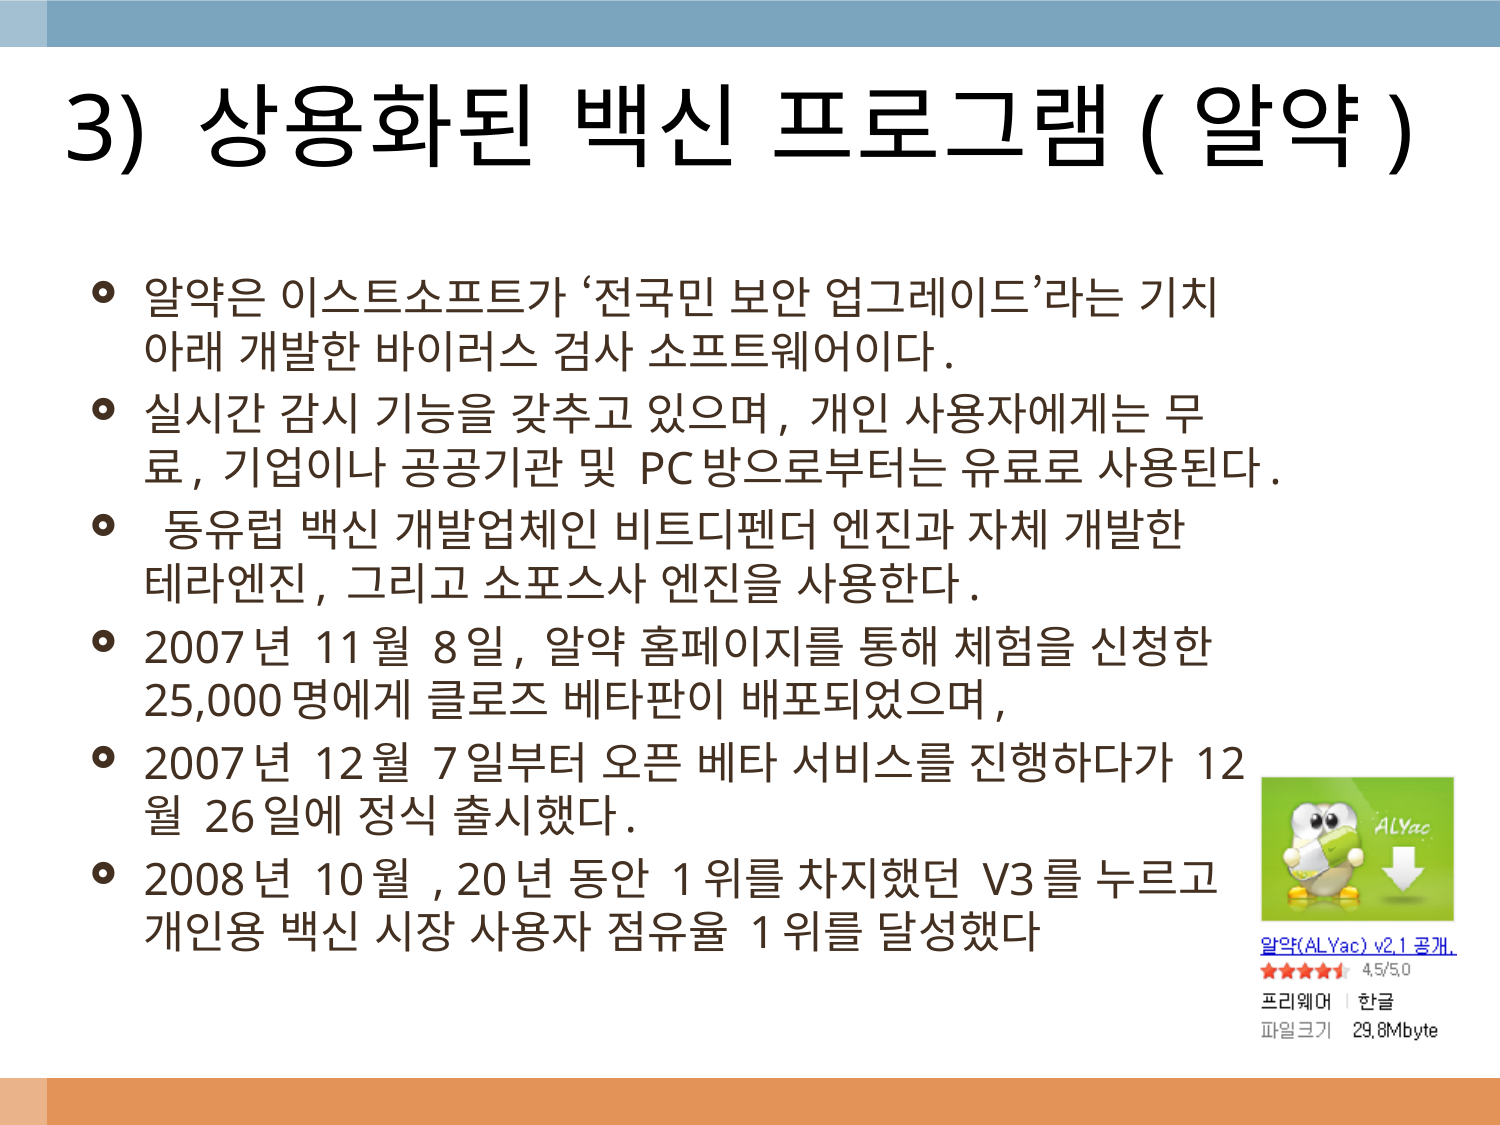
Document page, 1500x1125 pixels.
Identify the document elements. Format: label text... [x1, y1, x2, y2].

picture [1259, 773, 1457, 1048]
list 알약은 이스트소프트가 ‘전국민 보안 업그레이드’라는 기치 아래 개발한 바이러스 검사 소프트웨어이다. 실시간 감시 기능을 갖추고 있으며, 개인 사용자에게는 무료, 기업이나 공공기관 및 PC방으로부터는 유료로 사용된다. 동유럽 백신 개발업체인 비트디펜더 엔진과 자체 개발한 테라엔진, 그리고 소포스사 엔진을 사용한다. 2007년 11월 8일, 알약 홈페이지를 통해 체험을 신청한 25,000명에게 클로즈 베타판이 배포되었으며, 2007년 12월 7일부터 오픈 베타 서비스를 진행하다가 12월 26일에 정식 출시했다. 2008년 10월 , 20년 동안 1위를 차지했던 V3를 누르고 개인용 백신 시장 사용자 점유율 1위를 달성했다 [75, 262, 1278, 1005]
title 3) 상용화된 백신 프로그램(알약) [49, 46, 1454, 202]
